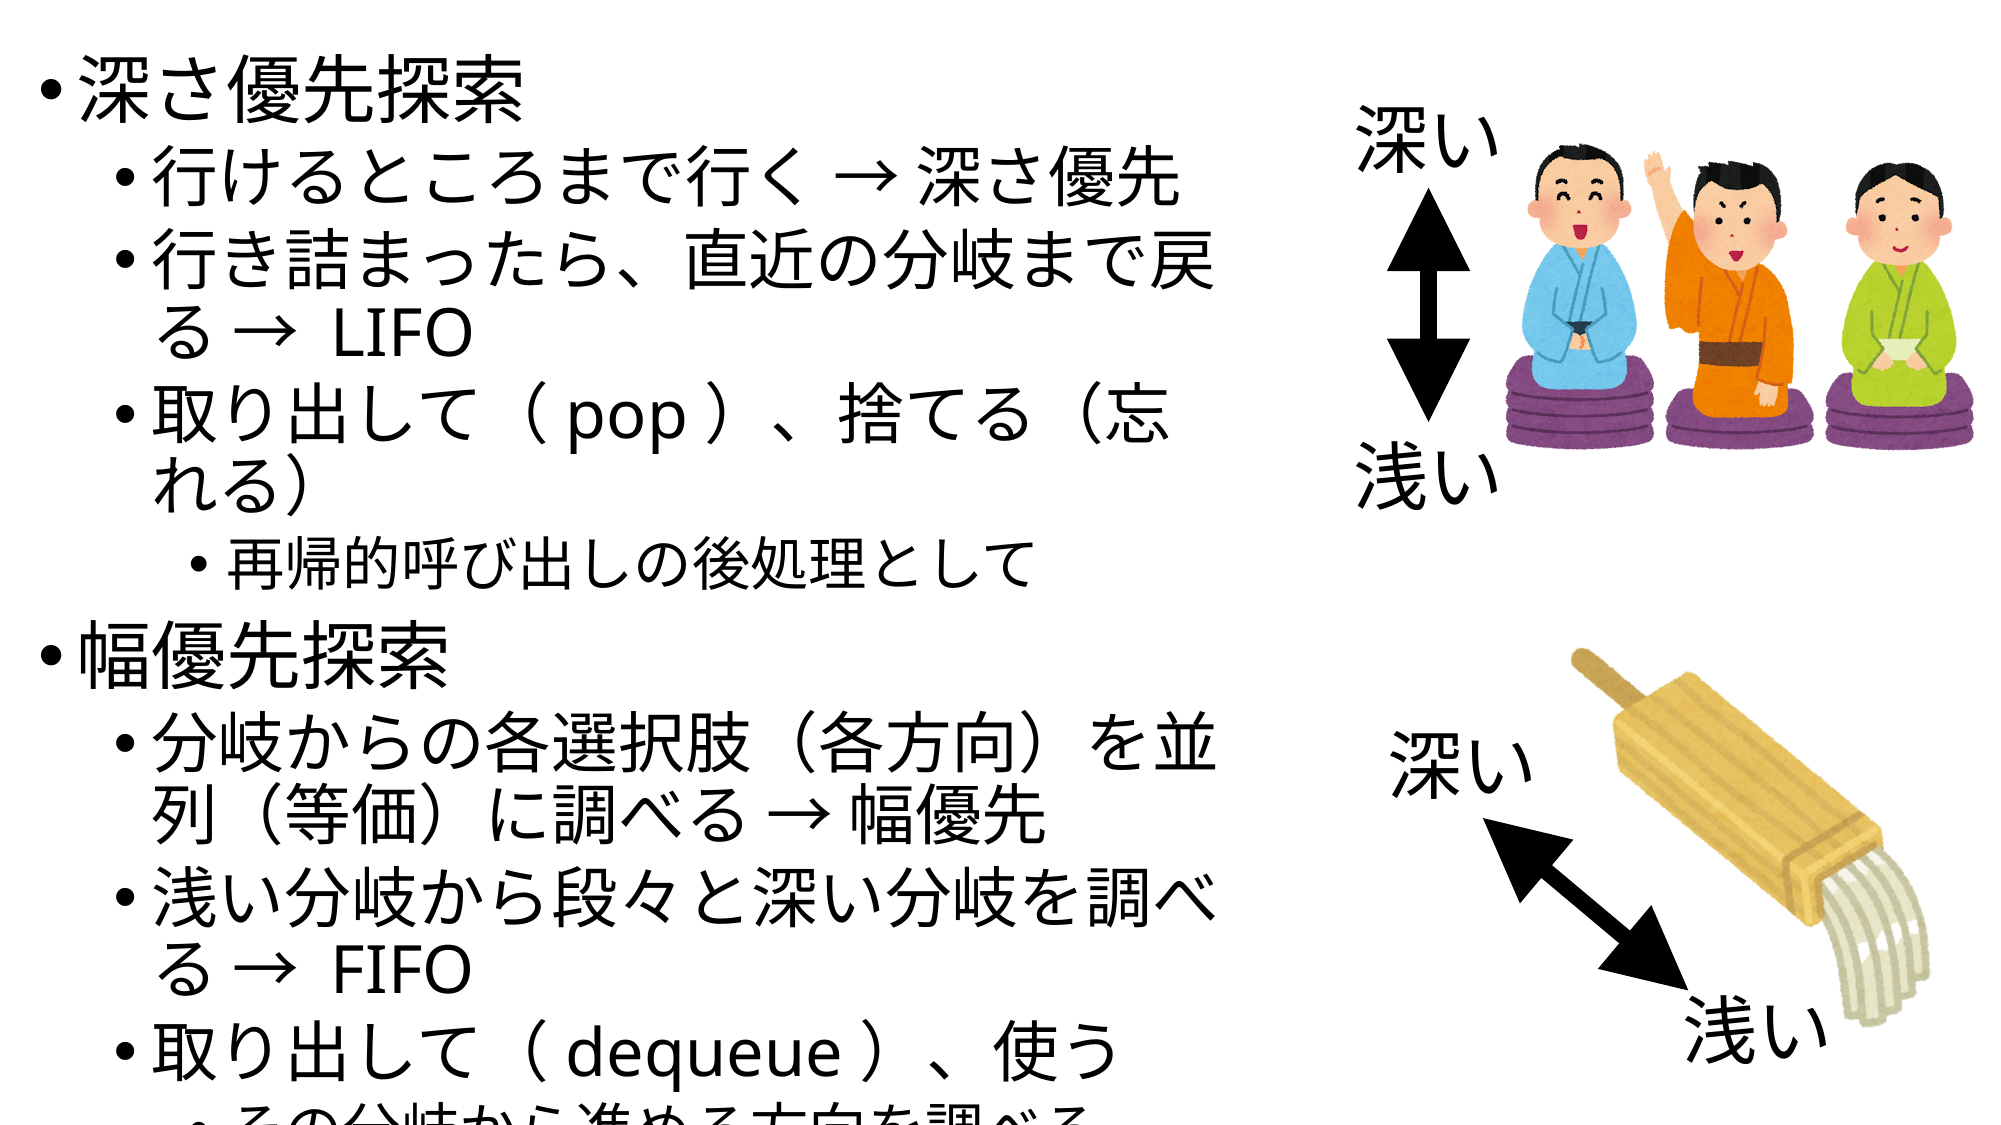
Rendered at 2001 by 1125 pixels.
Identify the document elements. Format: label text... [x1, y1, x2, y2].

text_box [1371, 636, 1951, 1083]
list 深さ優先探索 行けるところまで行く → 深さ優先 行き詰まったら、直近の分岐まで戻る → LIFO 取り出して（pop）、捨てる（忘れる） 再帰的呼び出しの後処理として 幅優先探索 分岐からの各選択肢（各方向）を並列（等価）に調べる → 幅優先 浅い分岐から段々と深い分岐を調べる → FIFO 取り出して（dequeue）、使う その分岐から進める方向を調べる [23, 45, 1250, 1074]
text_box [1337, 85, 1987, 529]
